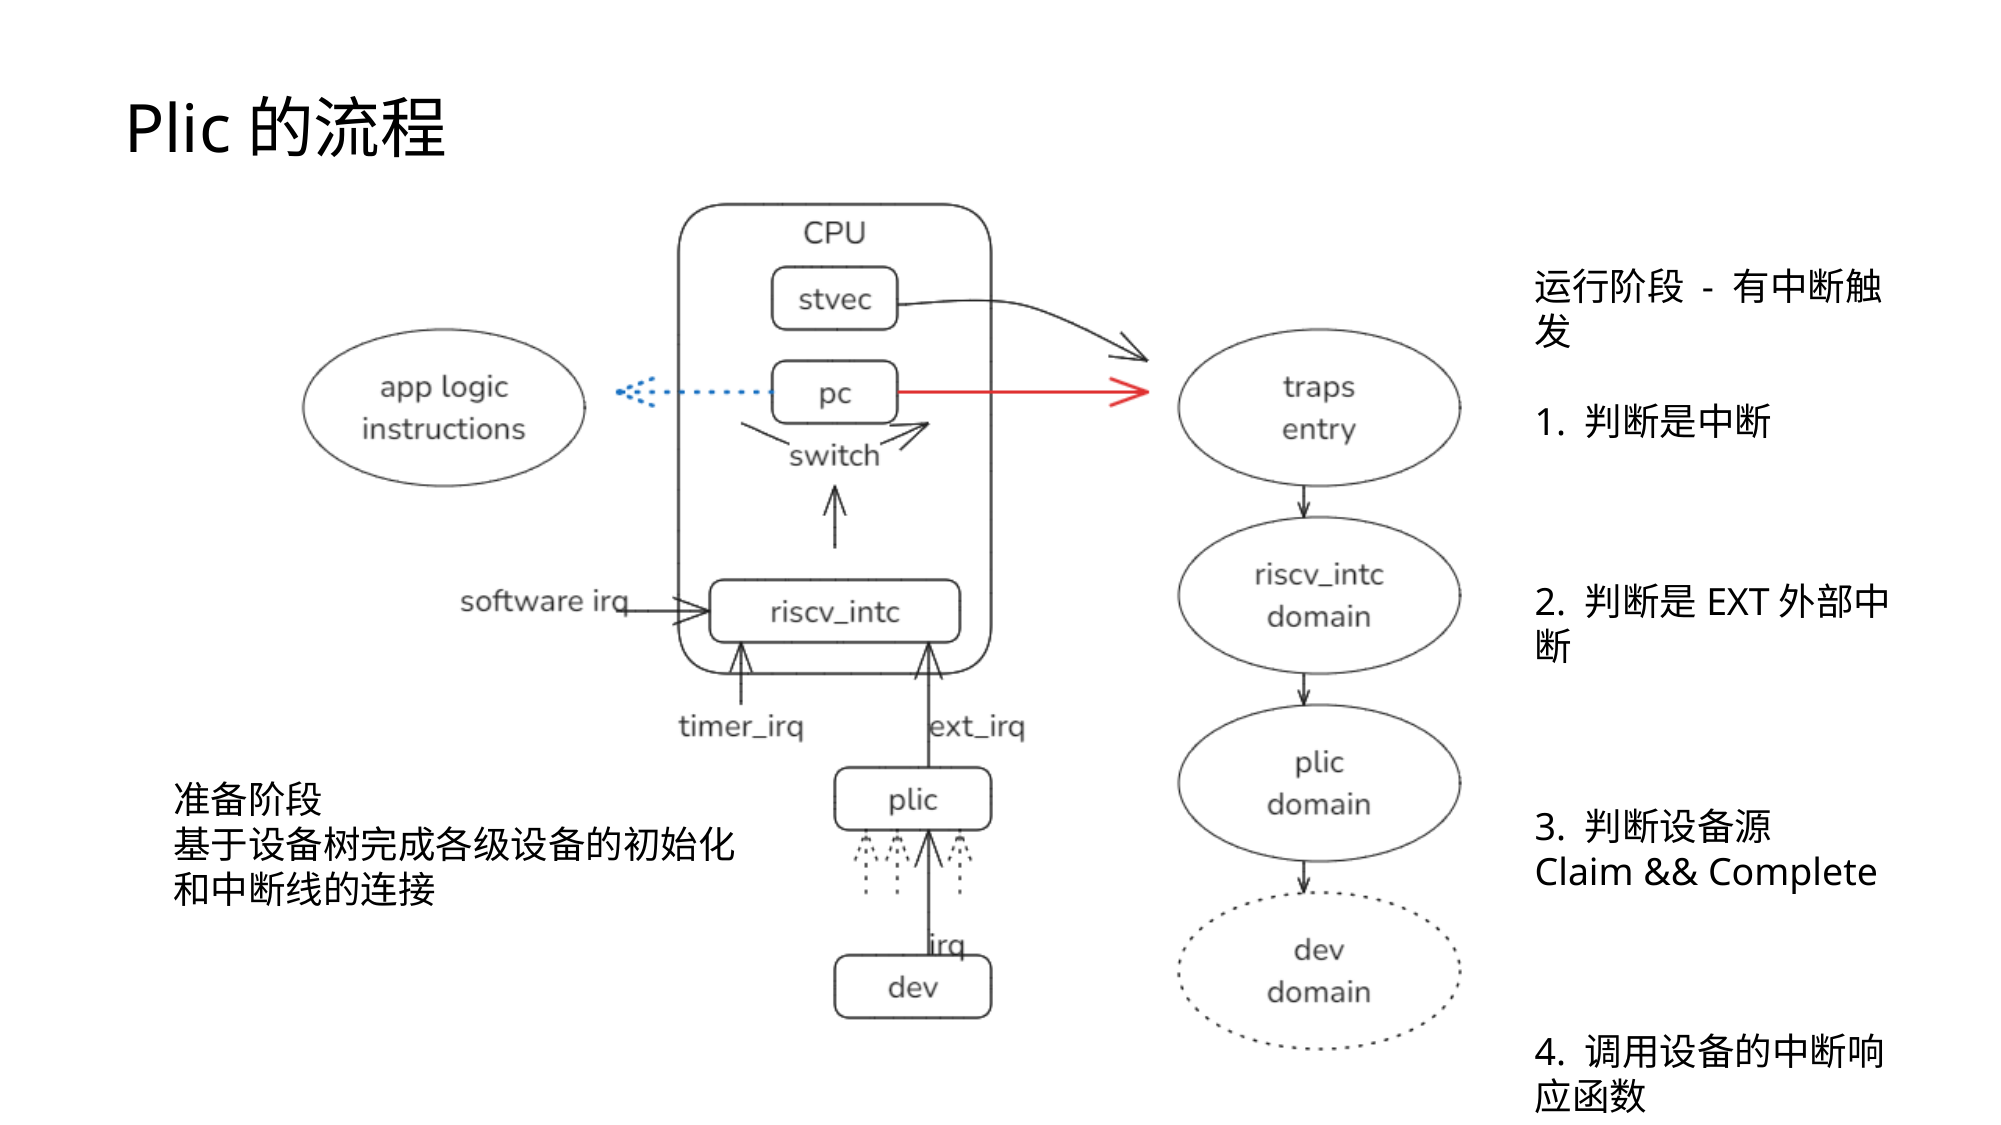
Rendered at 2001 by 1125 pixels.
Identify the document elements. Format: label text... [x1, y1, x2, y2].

picture [288, 189, 1476, 1065]
text_box 准备阶段 基于设备树完成各级设备的初始化 和中断线的连接 [158, 769, 288, 919]
text_box 运行阶段 - 有中断触发 1. 判断是中断 2. 判断是EXT外部中断 3. 判断设备源 Claim && Complete 4. 调用设备的中断响应函数 (virtioblk_done) [1519, 255, 1928, 1125]
text_box Plic的流程 [109, 78, 1479, 174]
